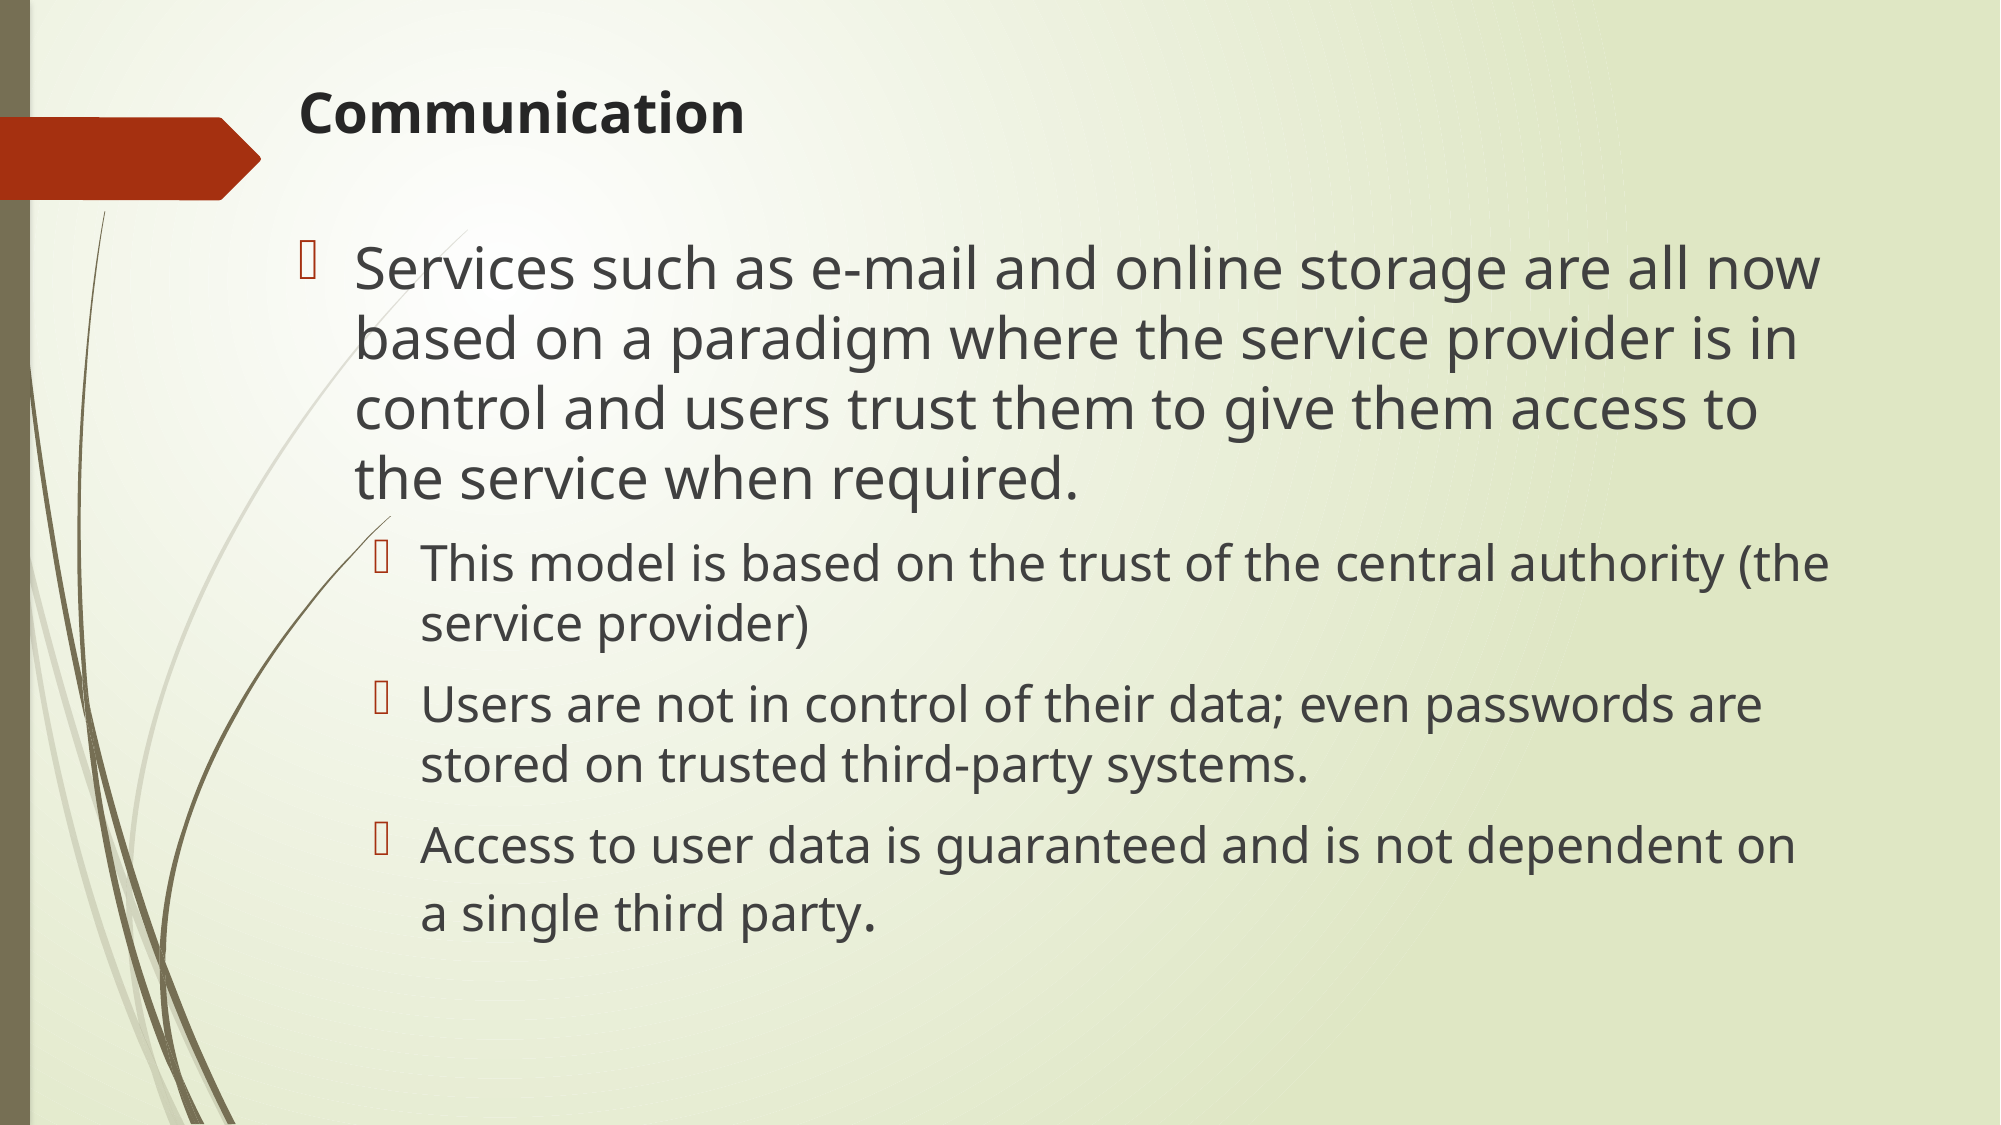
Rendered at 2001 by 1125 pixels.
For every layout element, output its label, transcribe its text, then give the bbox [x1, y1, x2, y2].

list Services such as e-mail and online storage are all now based on a paradigm where the service provider is in control and users trust them to give them access to the service when required. This model is based on the trust of the central authority (the service provider) Users are not in control of their data; even passwords are stored on trusted third-party systems. Access to user data is guaranteed and is not dependent on a single third party. [283, 223, 1848, 959]
title Communication [283, 69, 1746, 153]
